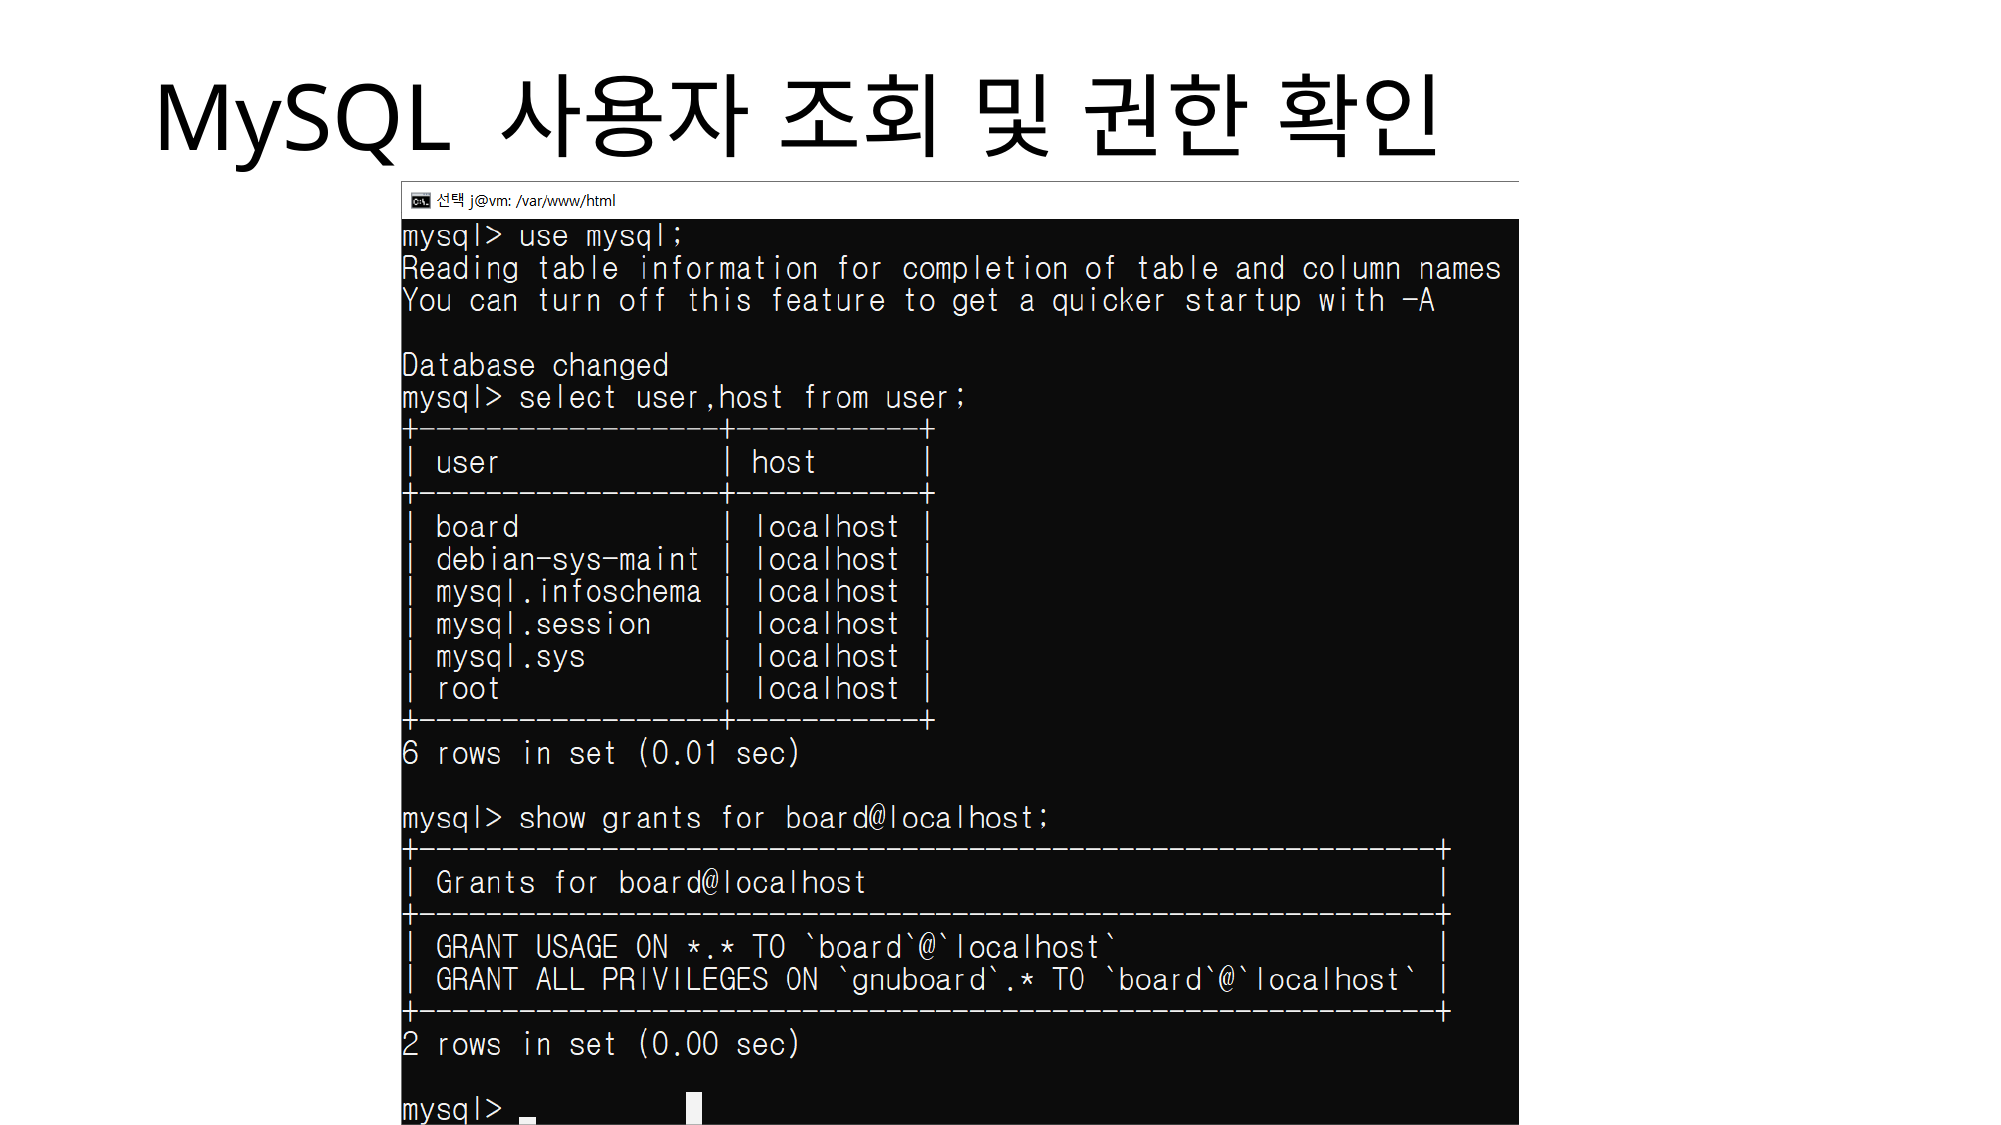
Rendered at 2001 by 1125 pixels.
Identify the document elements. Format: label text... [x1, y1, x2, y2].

picture [401, 181, 1519, 1125]
title MySQL 사용자 조회 및 권한 확인 [137, 59, 1863, 182]
